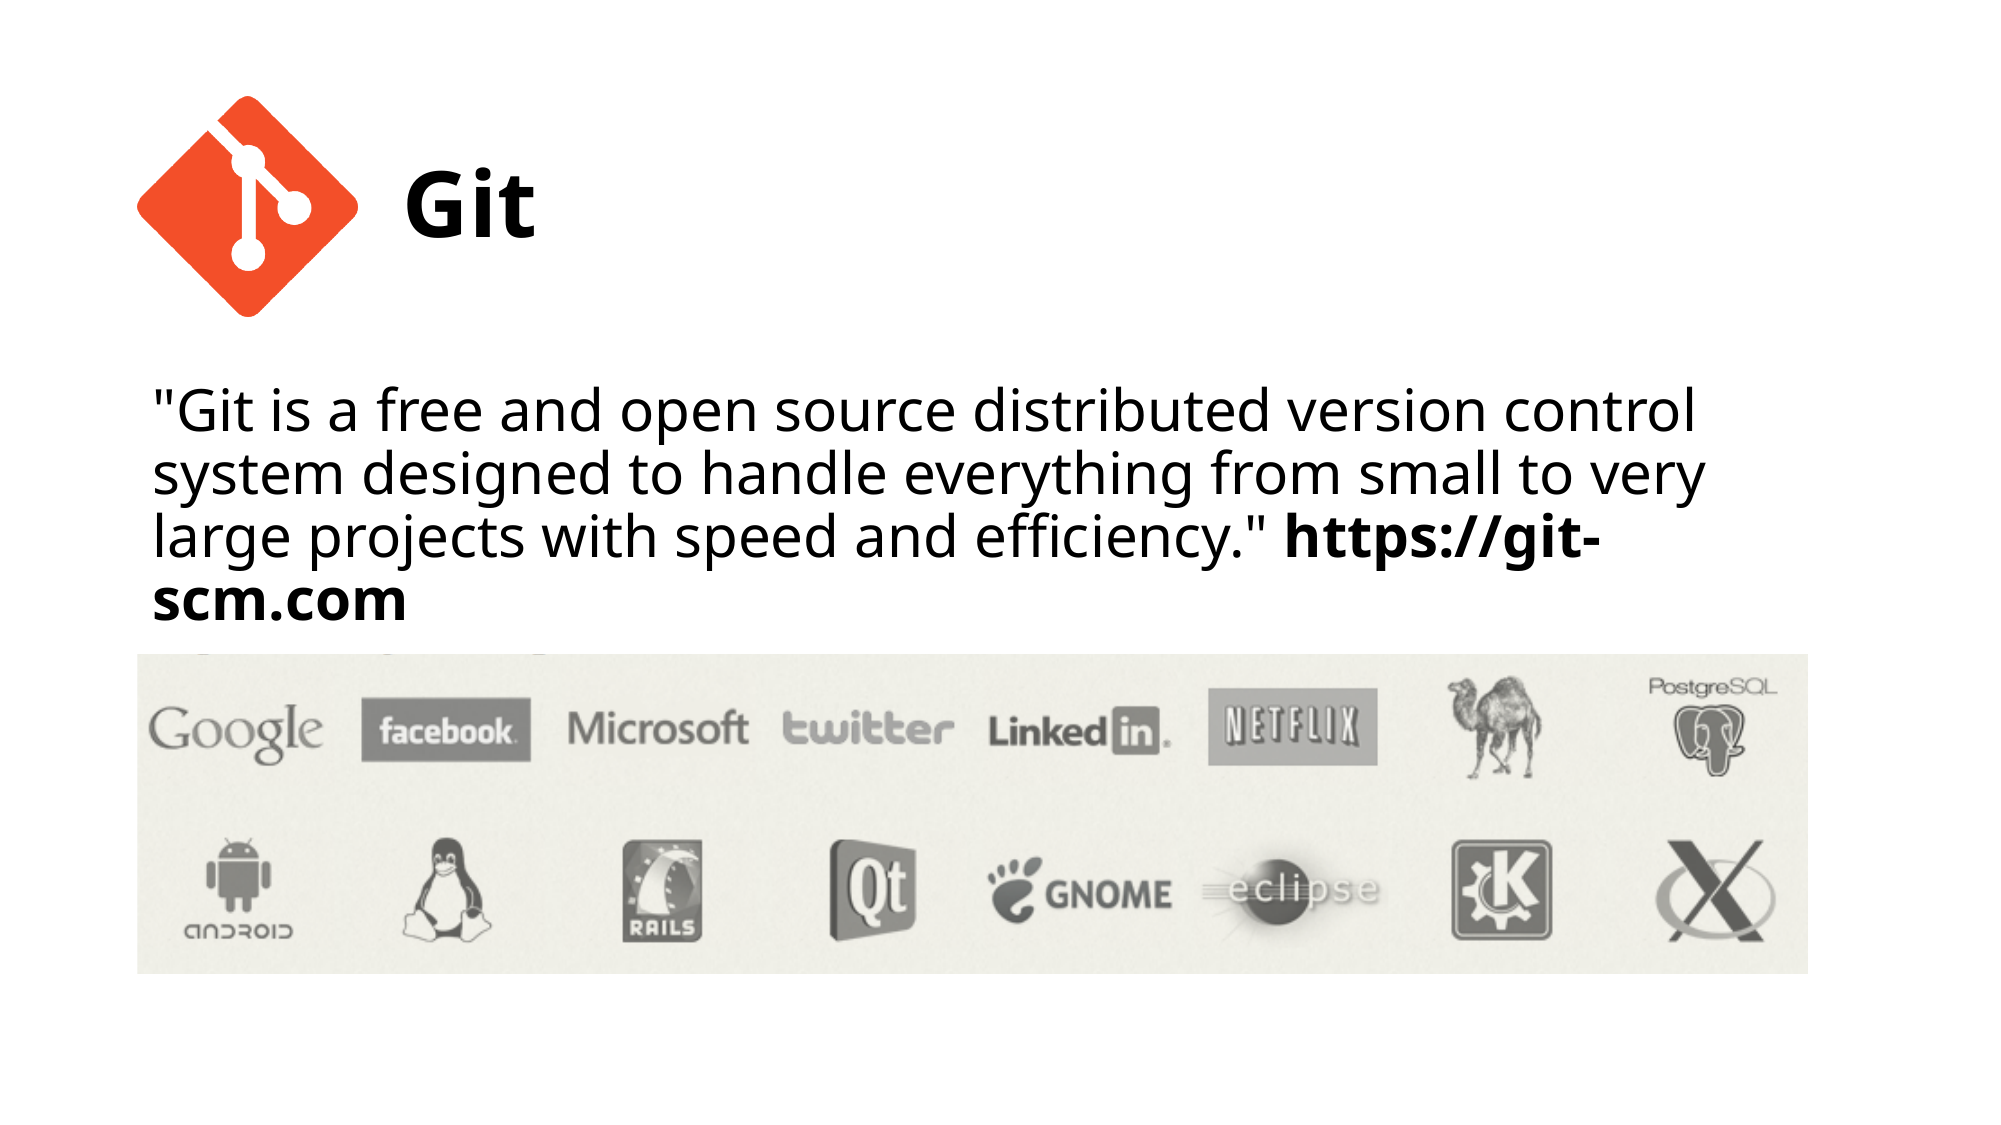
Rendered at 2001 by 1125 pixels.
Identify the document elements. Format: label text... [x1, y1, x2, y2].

picture [137, 654, 1808, 974]
picture [137, 96, 358, 317]
title Git [387, 98, 1690, 317]
list "Git is a free and open source distributed version control system designed to handle everything from small to very large projects with speed and efficiency." https://git-scm.com [137, 373, 1863, 1088]
